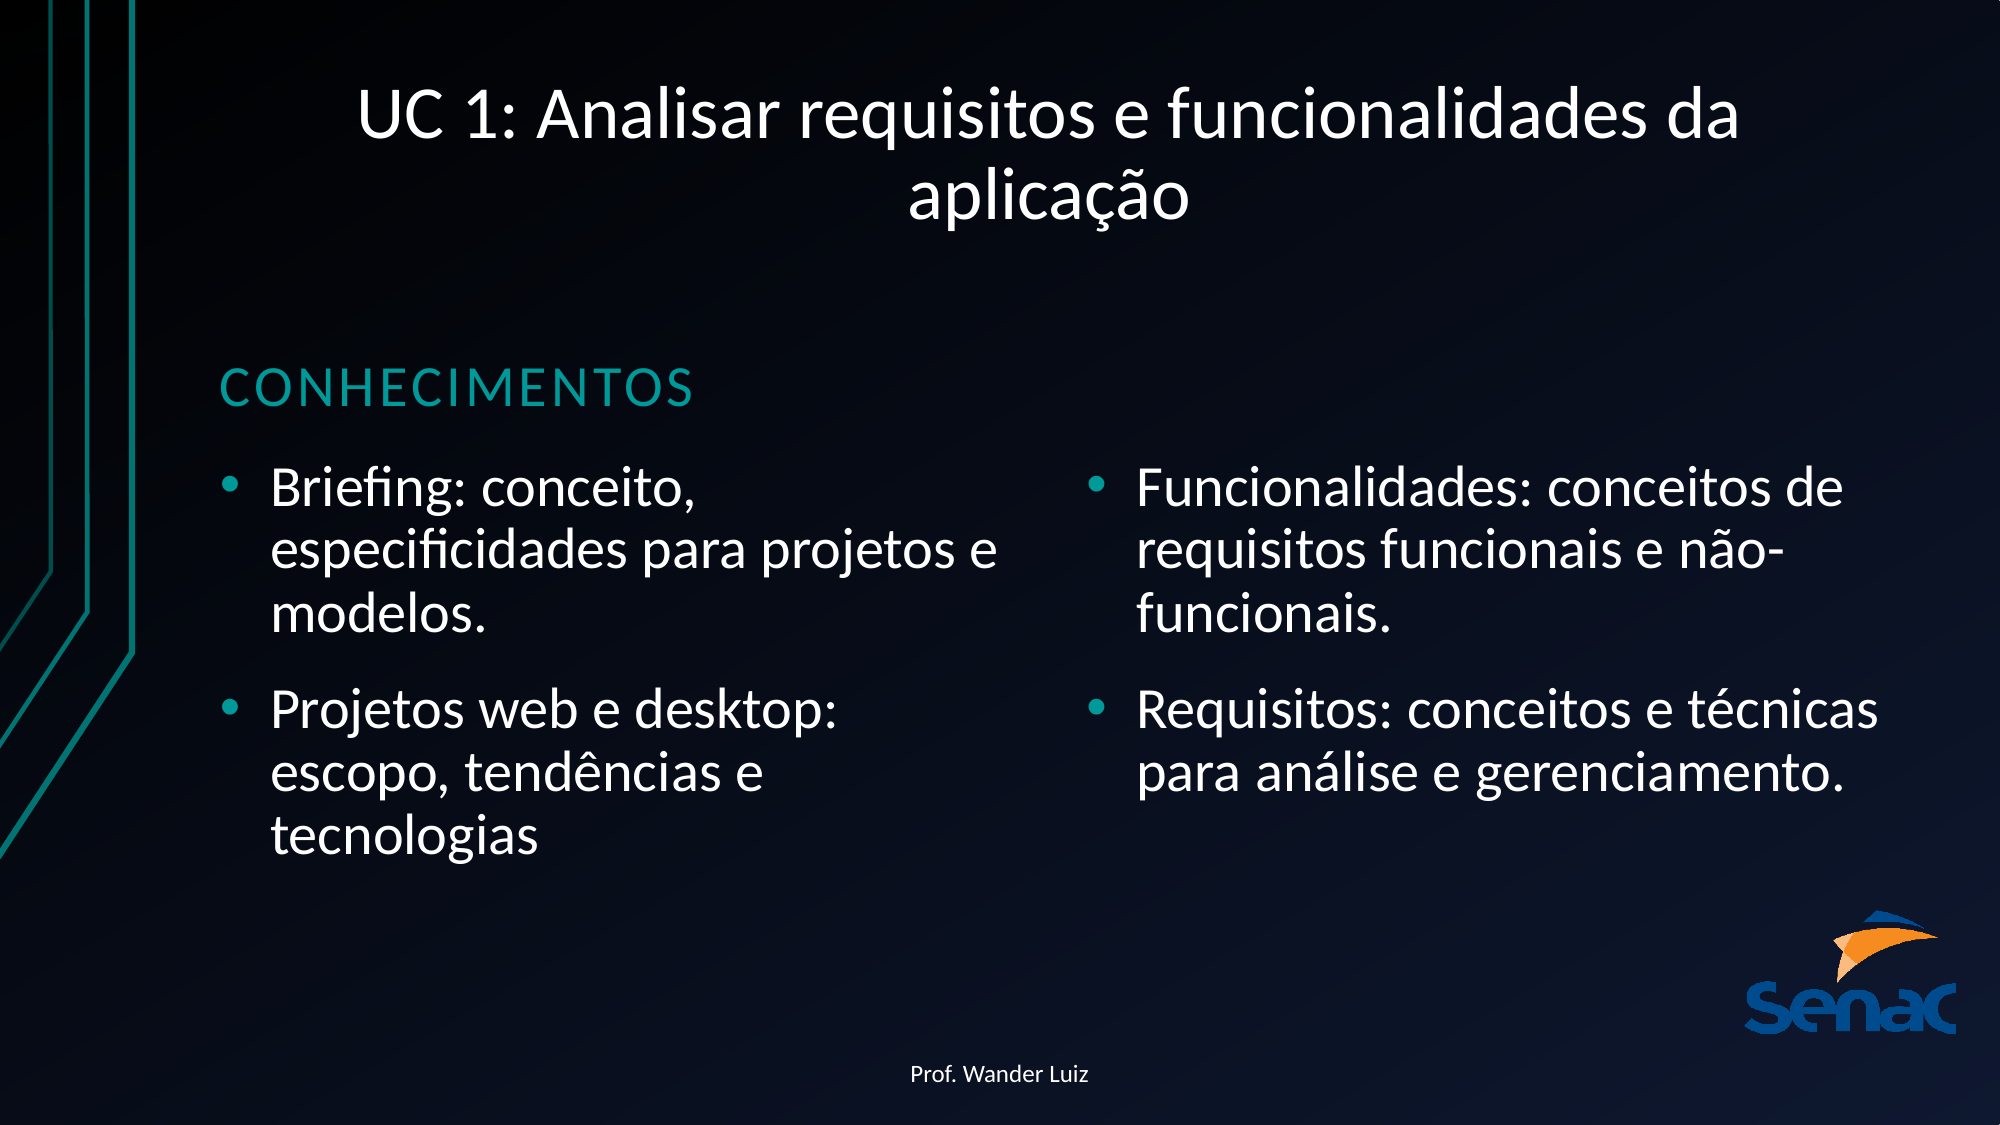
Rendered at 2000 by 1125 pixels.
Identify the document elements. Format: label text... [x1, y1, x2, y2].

list Funcionalidades: conceitos de requisitos funcionais e não-funcionais. Requisitos: conceitos e técnicas para análise e gerenciamento. [1066, 445, 1900, 1013]
footer Prof. Wander Luiz [566, 1042, 1433, 1103]
list Briefing: conceito, especificidades para projetos e modelos. Projetos web e desktop: escopo, tendências e tecnologias [199, 445, 1033, 1013]
picture [1699, 822, 2000, 1123]
title UC 1: Analisar requisitos e funcionalidades da aplicação [199, 45, 1900, 246]
list Conhecimentos [199, 279, 1034, 430]
